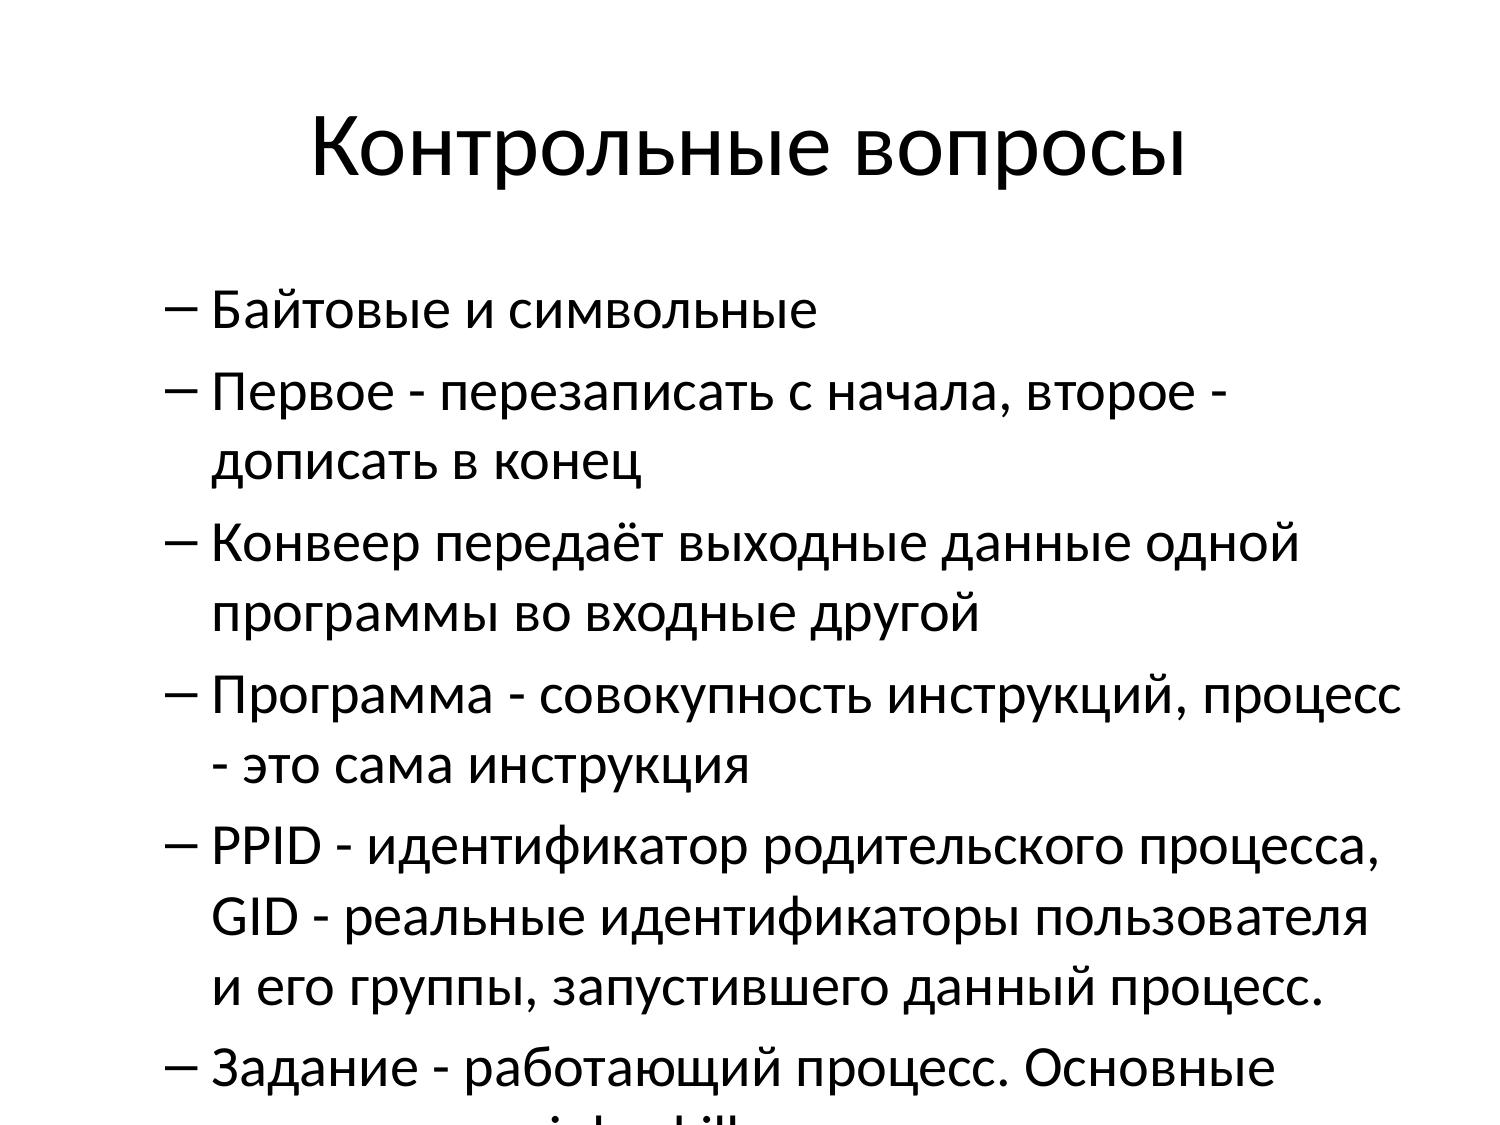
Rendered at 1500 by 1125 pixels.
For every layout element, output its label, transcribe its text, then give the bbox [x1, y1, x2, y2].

title Контрольные вопросы [75, 45, 1425, 233]
list Байтовые и символьные Первое - перезаписать с начала, второе - дописать в конец Конвеер передаёт выходные данные одной программы во входные другой Программа - совокупность инструкций, процесс - это сама инструкция PPID - идентификатор родительского процесса, GID - реальные идентификаторы пользователя и его группы, запустившего данный процесс. Задание - работающий процесс. Основные команды: ps, jobs, kill. Показывают информацию о процессах в реальном времени, выводят данные о потреблении системных ресурсов и позволяют искать, останавливать и управлять процессы. find find / -type f -exec grep -i -H “content” {} ; - поиск файлов содержащих “content” kill [75, 262, 1425, 1005]
